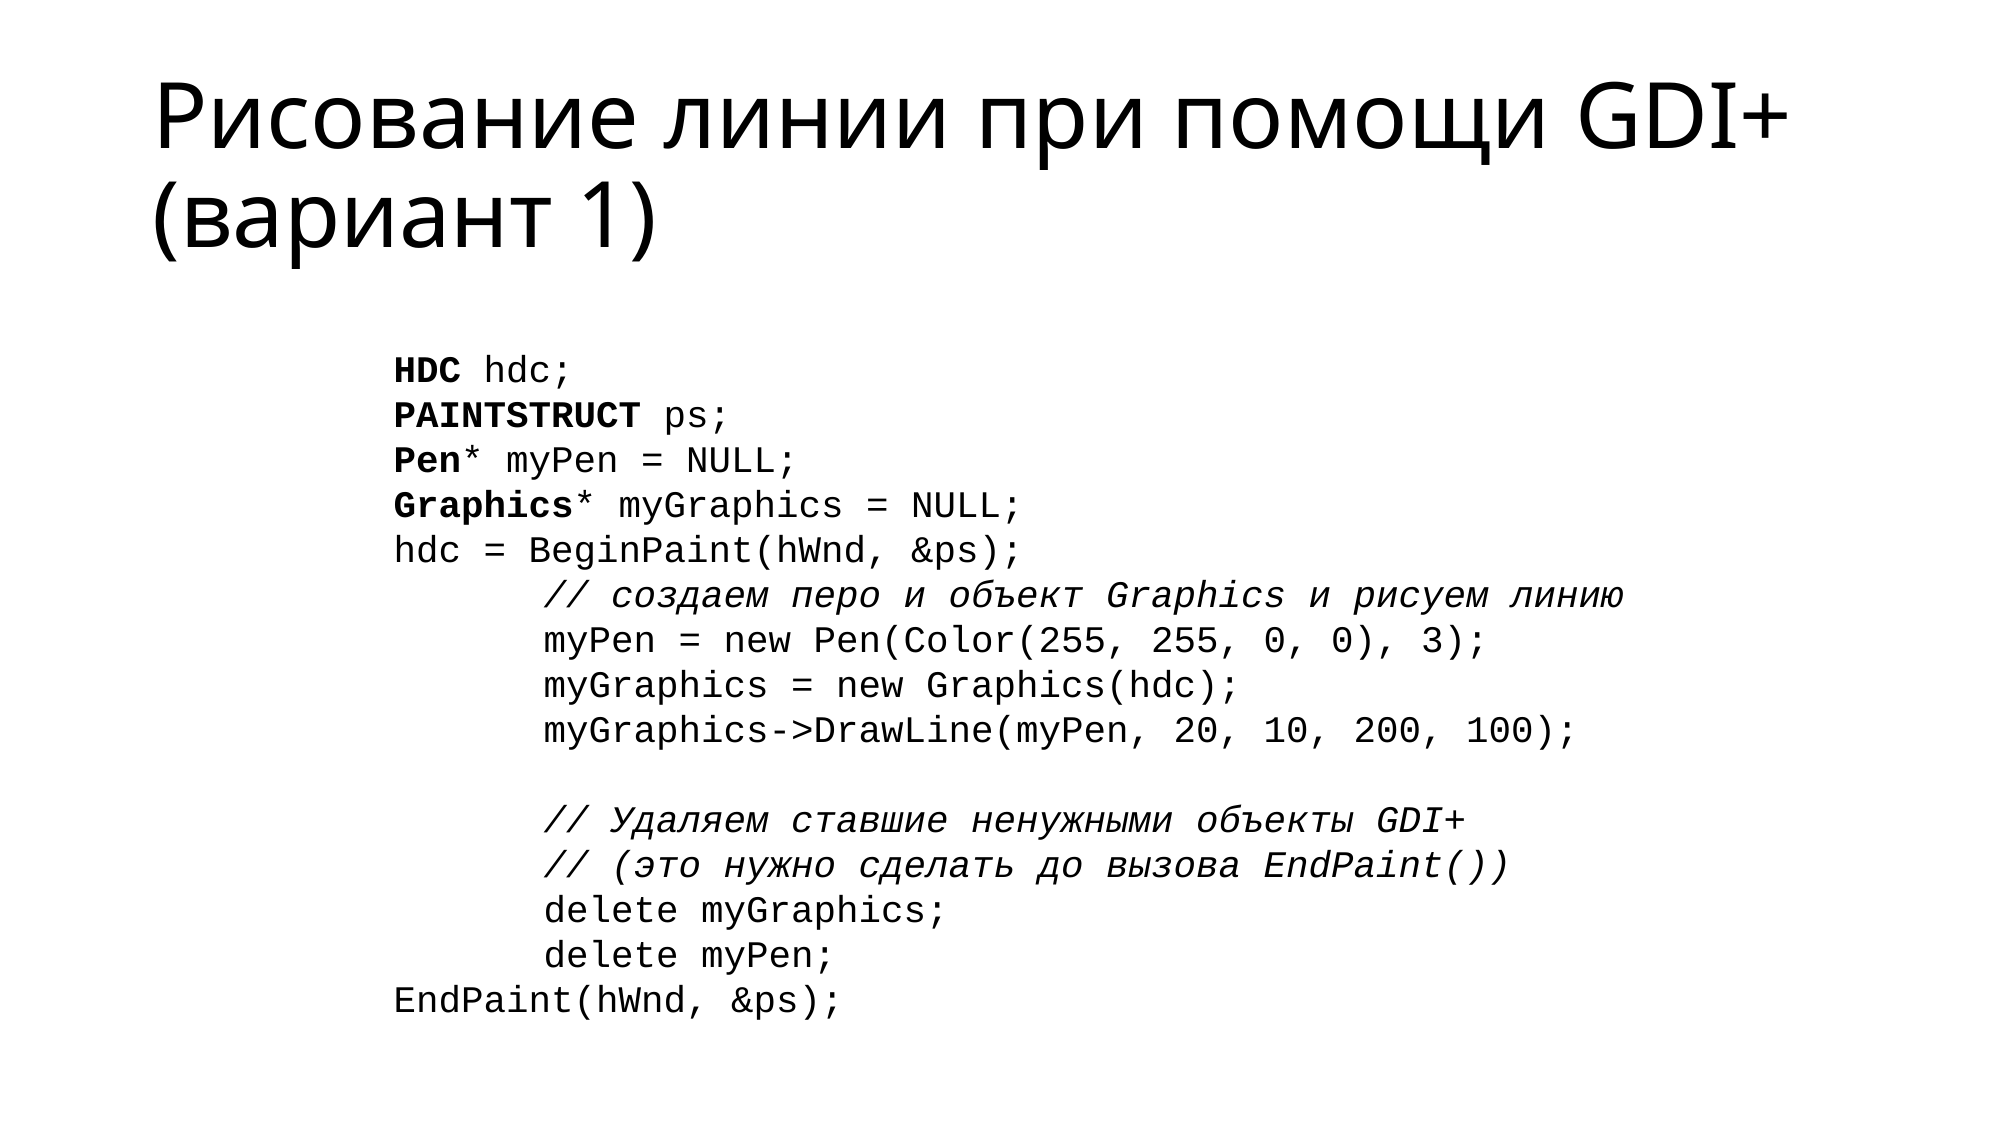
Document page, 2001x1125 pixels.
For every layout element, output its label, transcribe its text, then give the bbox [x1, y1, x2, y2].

title Рисование линии при помощи GDI+ (вариант 1) [137, 59, 1863, 278]
text_box HDC hdc; PAINTSTRUCT ps; Pen* myPen = NULL; Graphics* myGraphics = NULL; hdc = BeginPaint(hWnd, &ps); // создаем перо и объект Graphics и рисуем линию myPen = new Pen(Color(255, 255, 0, 0), 3); myGraphics = new Graphics(hdc); myGraphics->DrawLine(myPen, 20, 10, 200, 100); // Удаляем ставшие ненужными объекты GDI+ // (это нужно сделать до вызова EndPaint()) delete myGraphics; delete myPen; EndPaint(hWnd, &ps); [378, 337, 1643, 1028]
